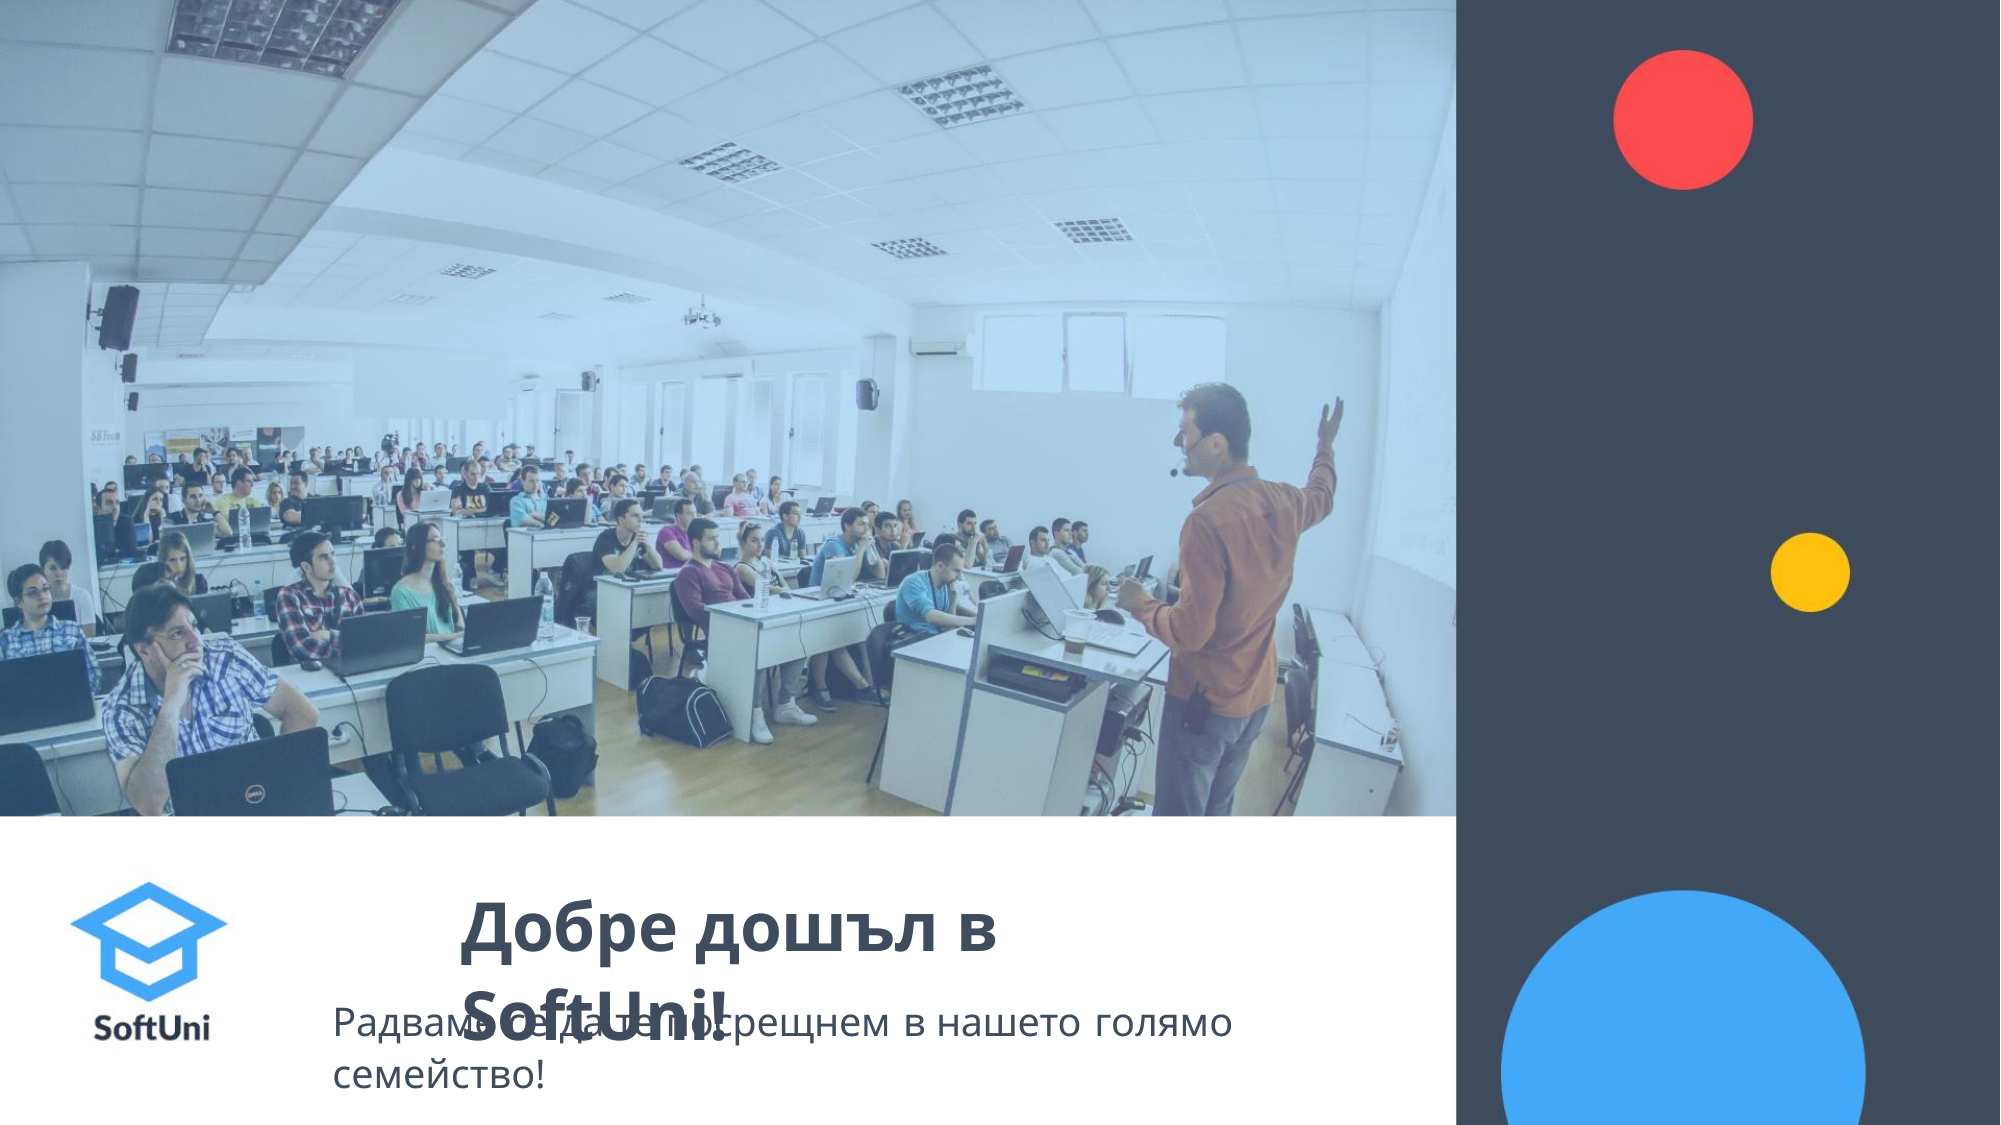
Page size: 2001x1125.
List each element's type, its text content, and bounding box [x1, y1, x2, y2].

text_box [0, 0, 2000, 1125]
text_box Добре дошъл в SoftUni! [461, 875, 1273, 992]
text_box Радваме се да те посрещнем в нашето голямо семейство! [332, 992, 1408, 1097]
